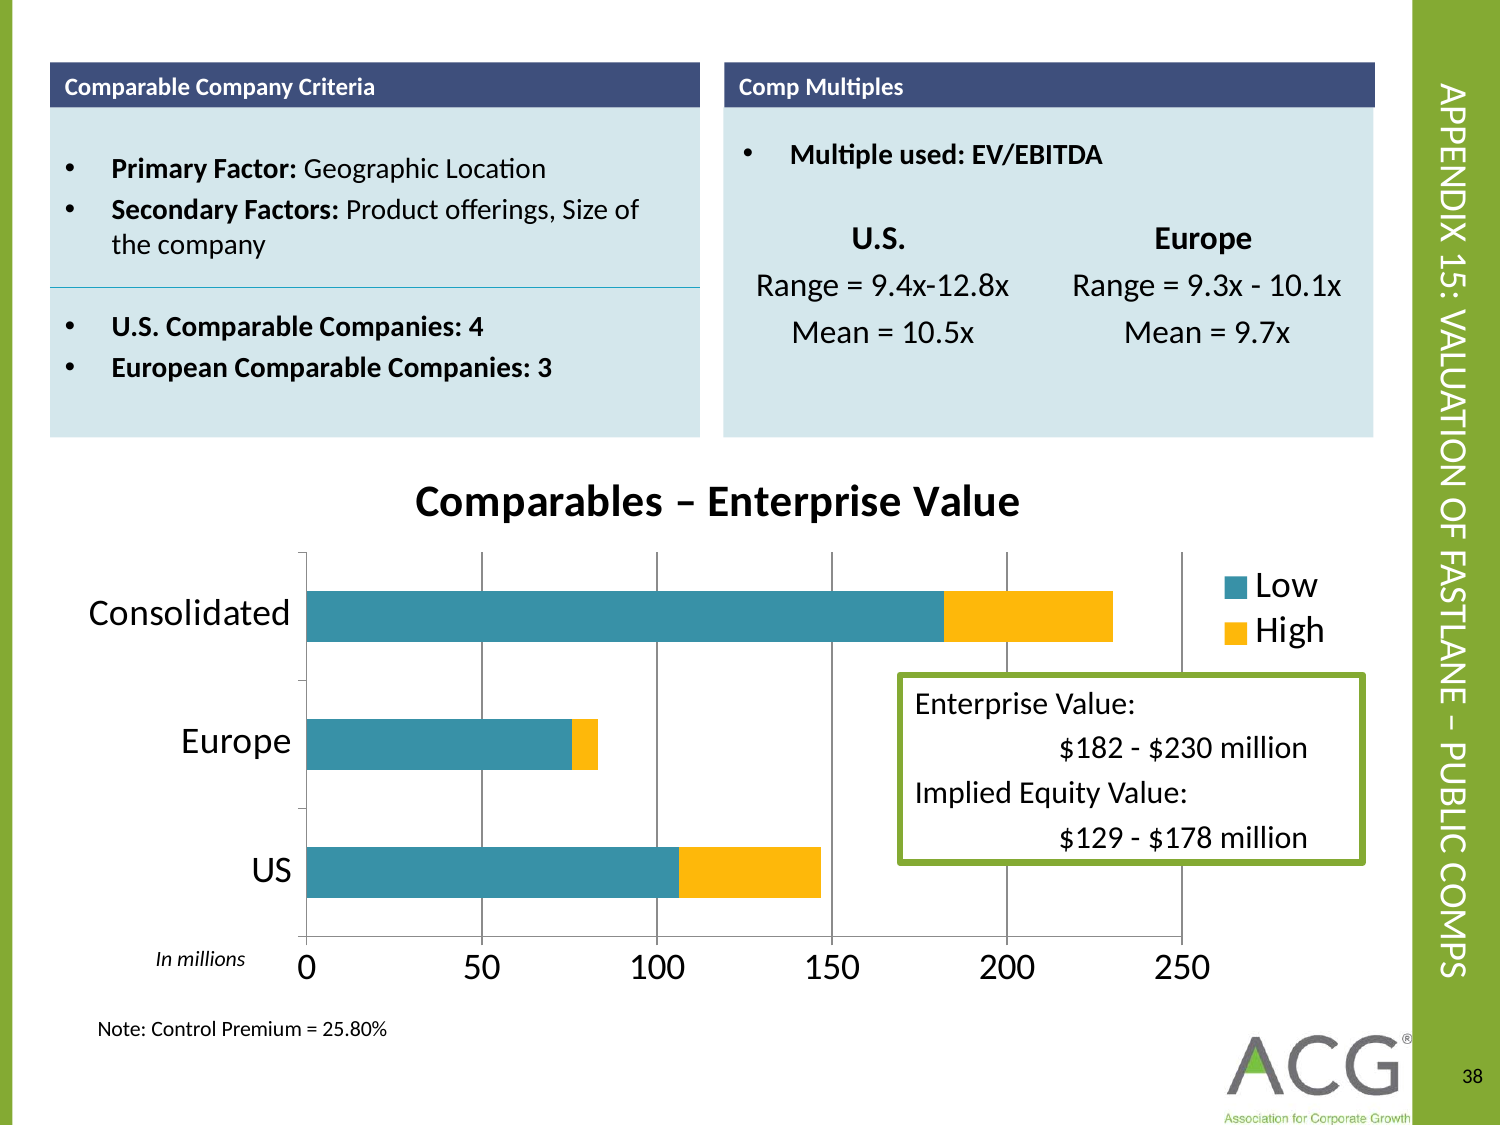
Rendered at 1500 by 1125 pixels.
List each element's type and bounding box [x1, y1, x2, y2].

slide_number [1430, 1050, 1498, 1101]
list [50, 288, 700, 421]
picture [1224, 1031, 1412, 1125]
text_box [82, 1007, 403, 1049]
text_box [720, 104, 1379, 441]
list [725, 141, 1041, 425]
text_box [47, 104, 703, 441]
chart [62, 449, 1376, 1001]
title [1412, 37, 1500, 1025]
list [724, 62, 1375, 108]
list [50, 112, 700, 287]
list [50, 62, 700, 108]
list [1052, 188, 1363, 425]
